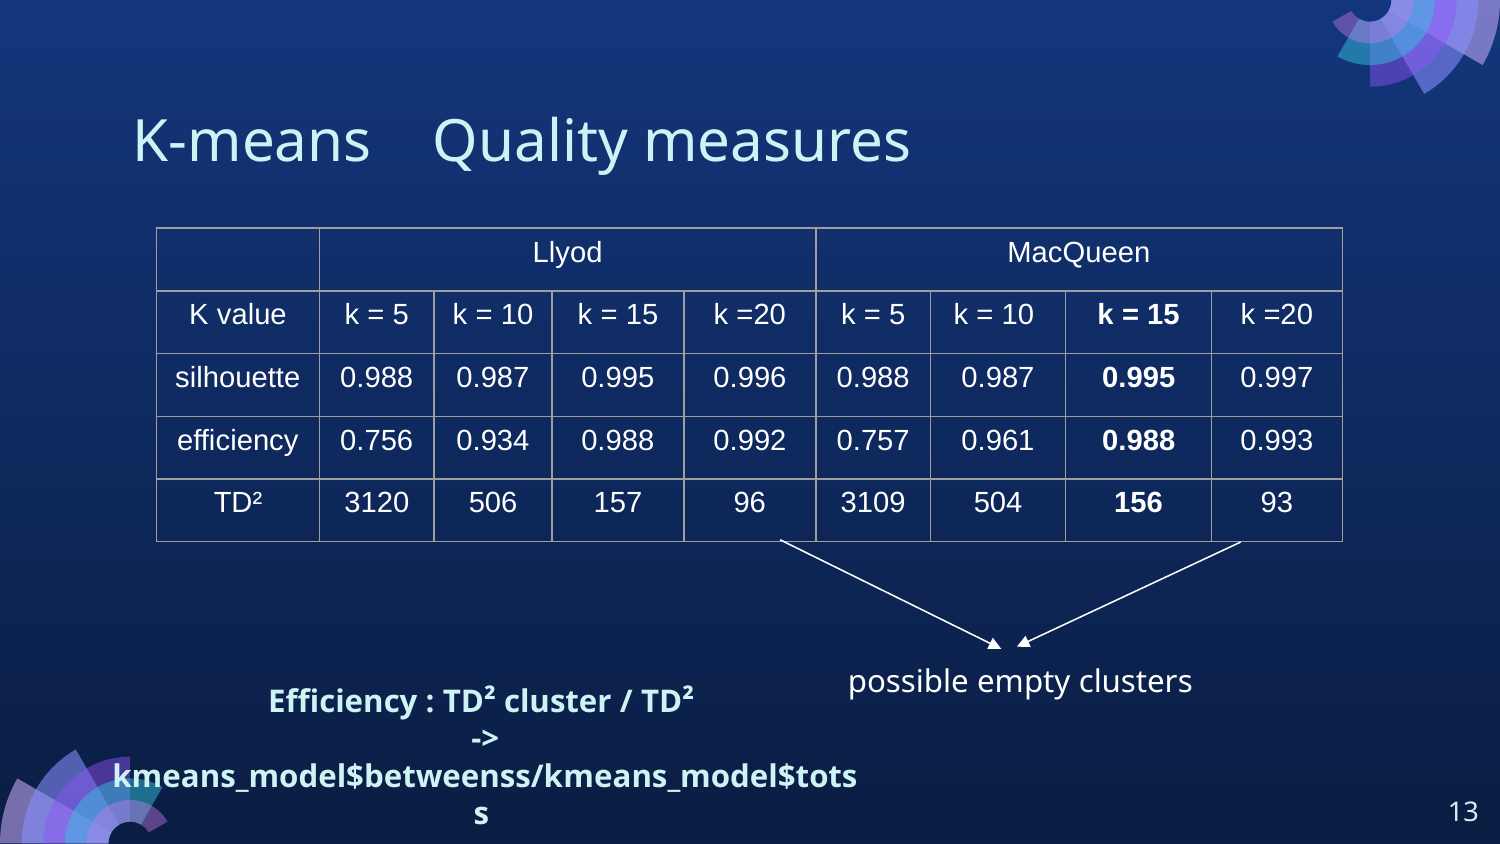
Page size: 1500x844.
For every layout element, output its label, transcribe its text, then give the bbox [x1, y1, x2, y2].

table_cell 0.995 [1066, 354, 1211, 416]
table_cell 96 [685, 480, 815, 541]
text_box [1017, 541, 1241, 646]
table_cell 0.988 [320, 354, 433, 416]
table_cell 0.988 [817, 354, 930, 416]
table_cell k =20 [1212, 292, 1342, 353]
text_box possible empty clusters [713, 646, 1328, 734]
text_box <numéro> [1403, 779, 1494, 844]
table_header [157, 229, 319, 290]
table_cell 156 [1066, 480, 1211, 541]
table_cell k =20 [685, 292, 815, 353]
table_cell 0.934 [435, 417, 551, 478]
text_box Efficiency : TD² cluster / TD² -> kmeans_model$betweenss/kmeans_model$totss [90, 666, 881, 785]
table_cell 0.756 [320, 417, 433, 478]
table_cell k = 5 [320, 292, 433, 353]
table_cell TD² [157, 480, 319, 541]
table_cell 0.996 [685, 354, 815, 416]
table_cell 506 [435, 480, 551, 541]
table_cell 157 [553, 480, 683, 541]
table_cell 0.995 [553, 354, 683, 416]
table_cell silhouette [157, 354, 319, 416]
table_cell 0.757 [817, 417, 930, 478]
table_cell 0.992 [685, 417, 815, 478]
table_cell 0.993 [1212, 417, 1342, 478]
table_cell 0.987 [435, 354, 551, 416]
table_cell k = 15 [553, 292, 683, 353]
table_cell 3109 [817, 480, 930, 541]
table_cell 0.988 [553, 417, 683, 478]
table_cell 0.988 [1066, 417, 1211, 478]
table_cell efficiency [157, 417, 319, 478]
table_cell k = 10 [931, 292, 1065, 353]
text_box K-means Quality measures [118, 88, 1382, 183]
table_cell 504 [931, 480, 1065, 541]
table_cell k = 10 [435, 292, 551, 353]
table_cell K value [157, 292, 319, 353]
table_header Llyod [320, 229, 815, 290]
table_cell k = 5 [817, 292, 930, 353]
table_cell 93 [1212, 480, 1342, 541]
table_header MacQueen [817, 229, 1342, 290]
table_cell 0.997 [1212, 354, 1342, 416]
table_cell 0.987 [931, 354, 1065, 416]
table_cell k = 15 [1066, 292, 1211, 353]
table_cell 3120 [320, 480, 433, 541]
table_cell 0.961 [931, 417, 1065, 478]
text_box [780, 539, 1000, 646]
